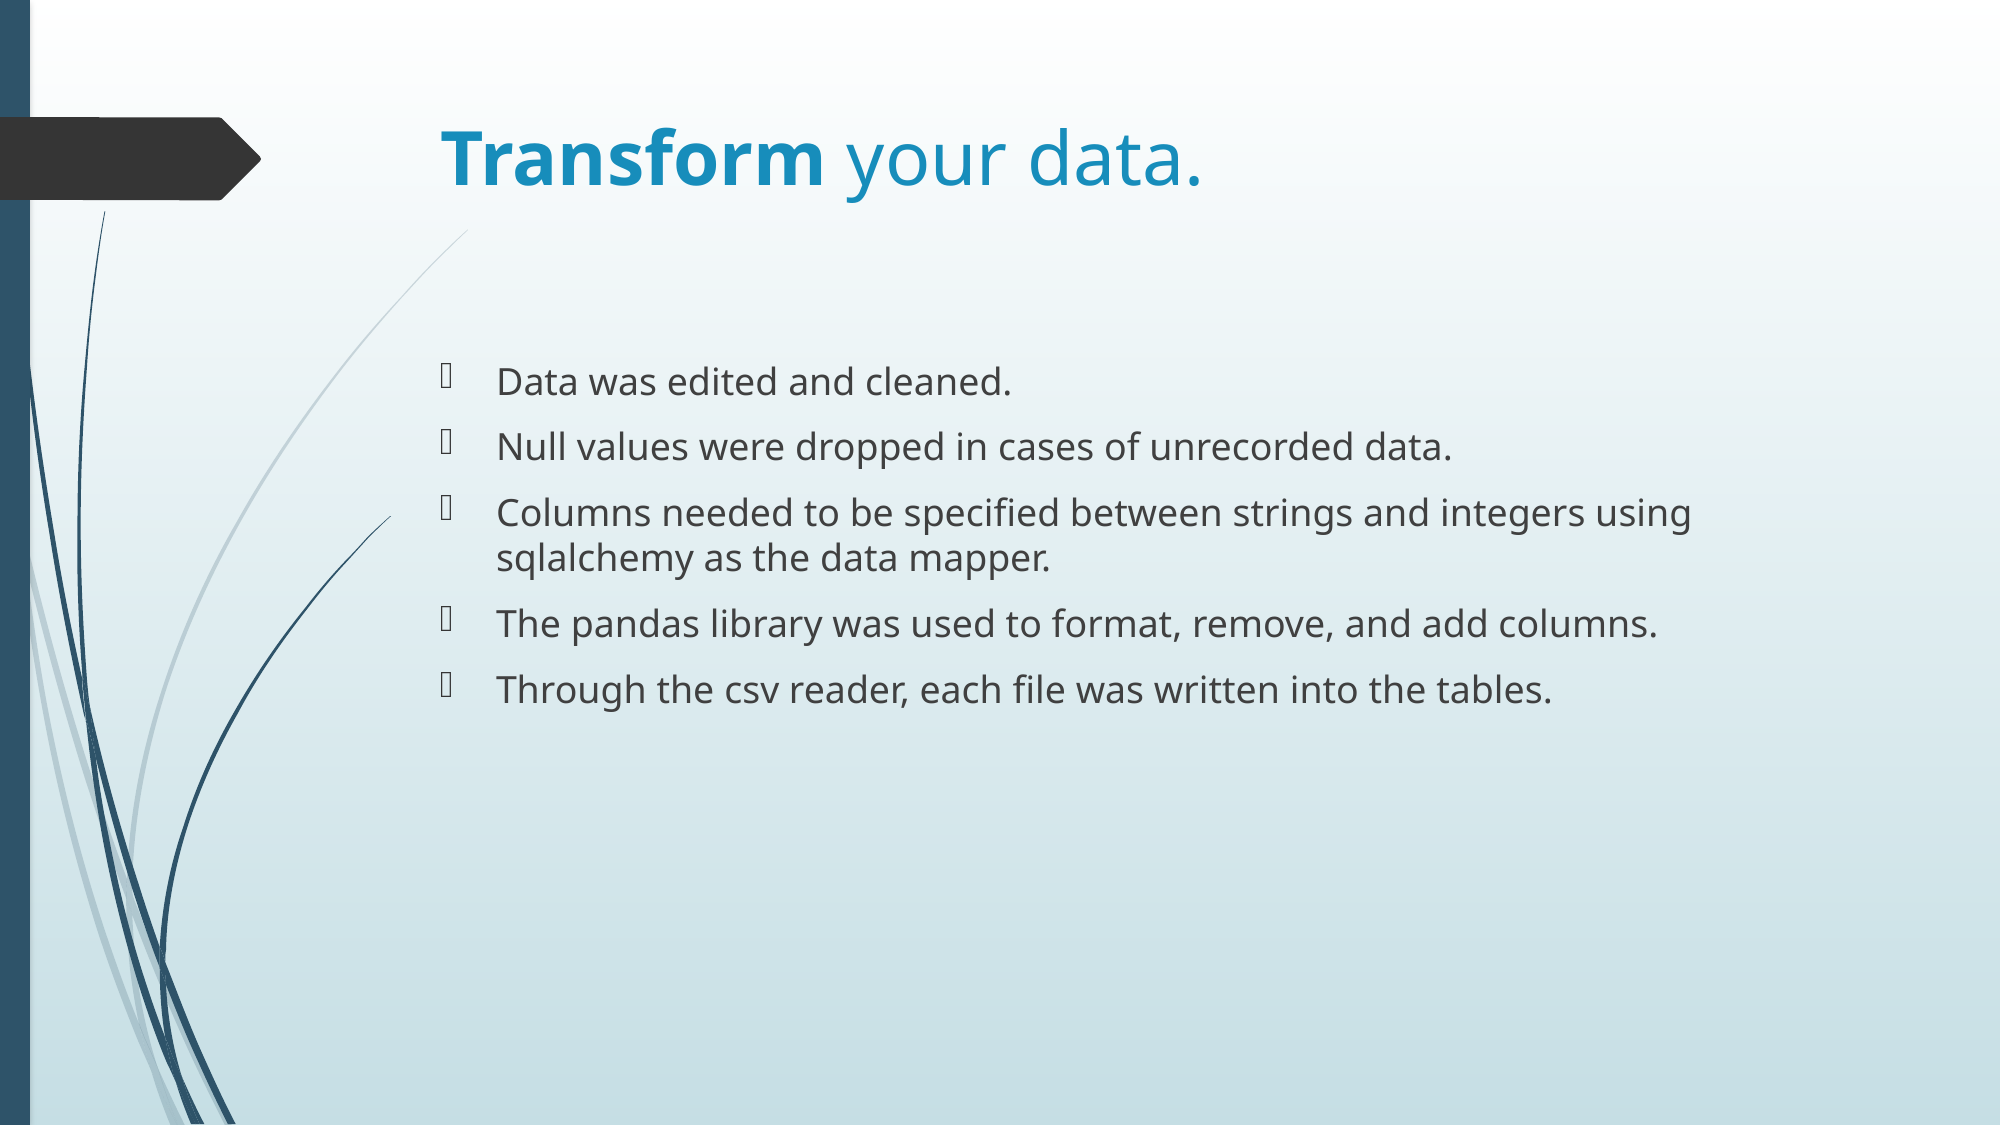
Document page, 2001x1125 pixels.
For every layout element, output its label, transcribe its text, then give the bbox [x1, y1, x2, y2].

list Data was edited and cleaned. Null values were dropped in cases of unrecorded data. Columns needed to be specified between strings and integers using sqlalchemy as the data mapper. The pandas library was used to format, remove, and add columns. Through the csv reader, each file was written into the tables. [424, 350, 1888, 970]
title Transform your data. [425, 102, 1888, 313]
